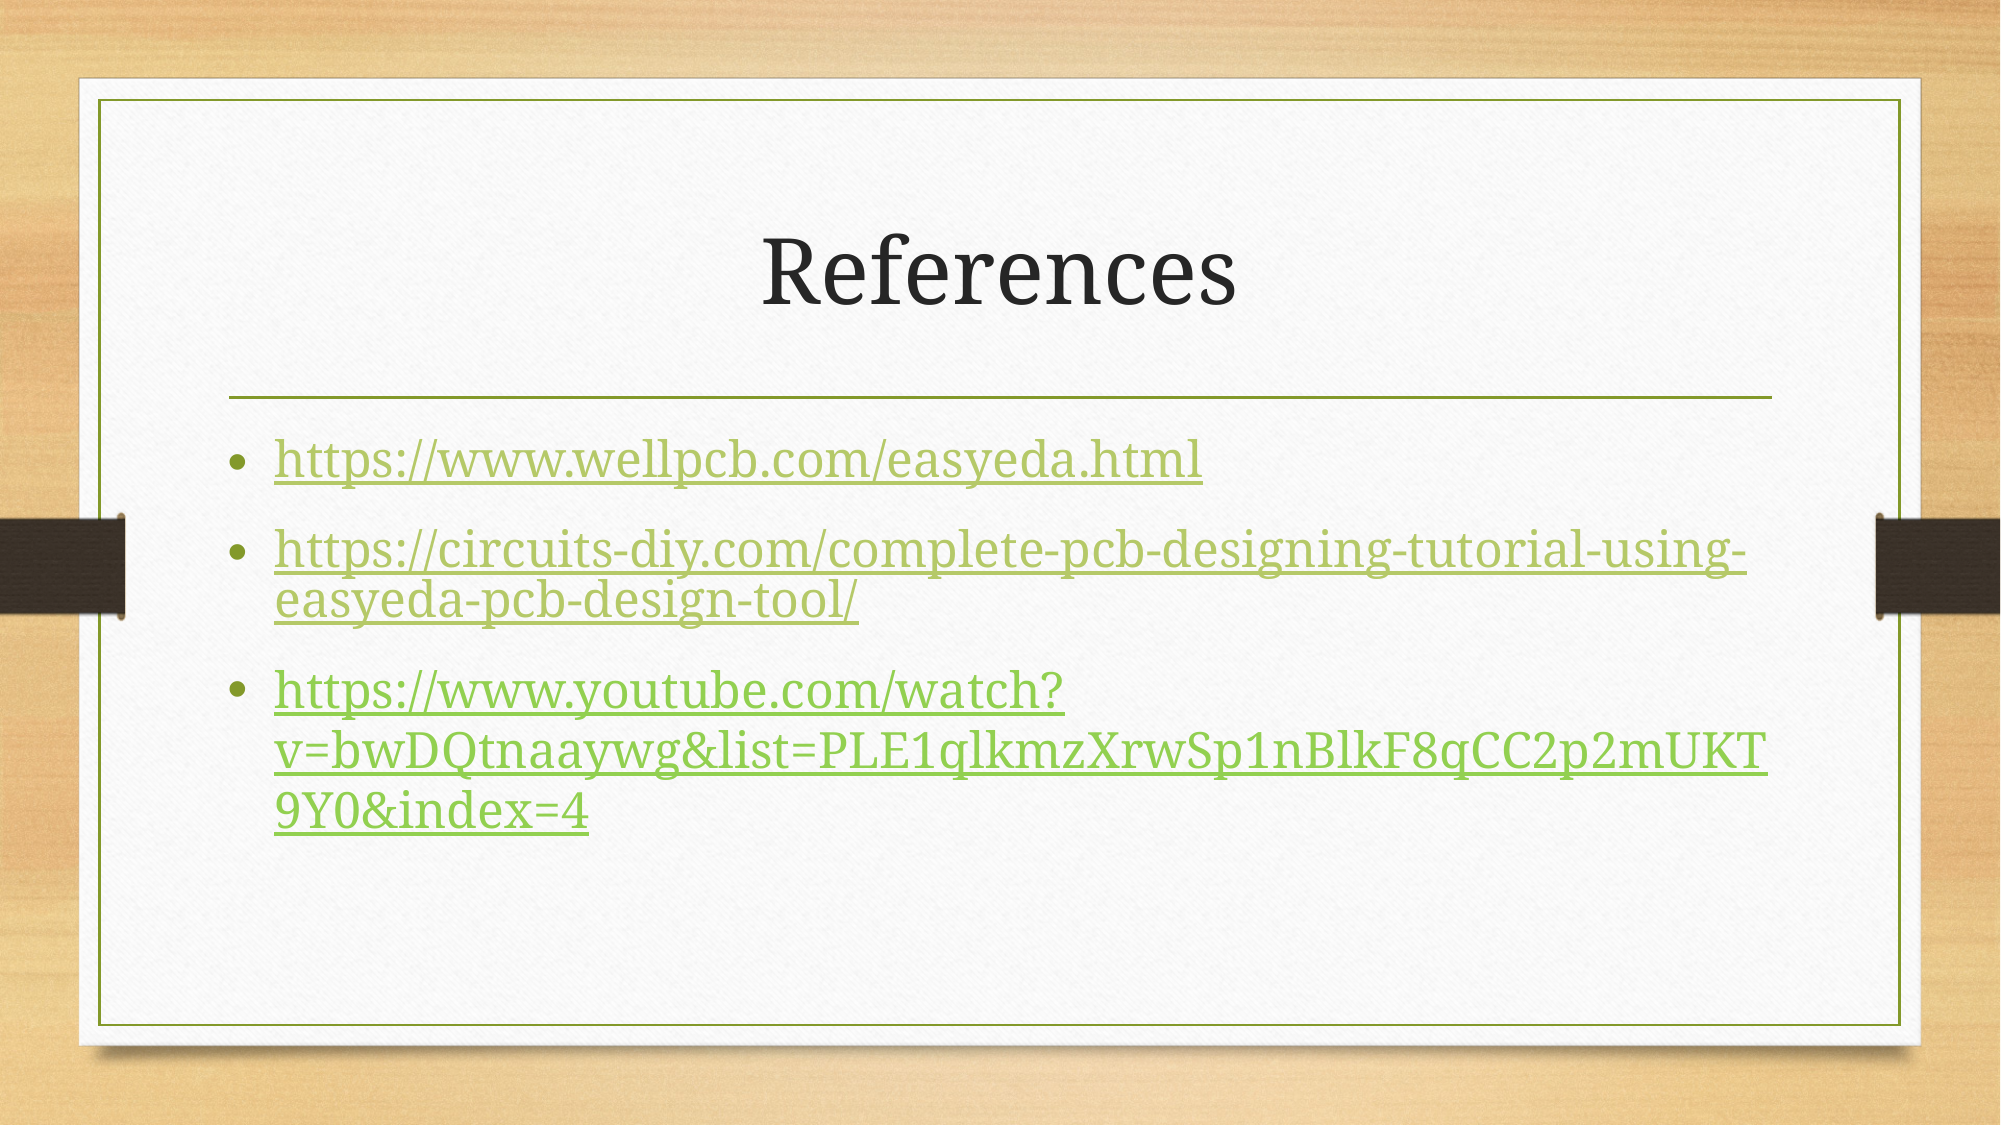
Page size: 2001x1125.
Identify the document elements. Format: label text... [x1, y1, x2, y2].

title References [212, 161, 1788, 375]
picture [0, 0, 2001, 1125]
list https://www.wellpcb.com/easyeda.html https://circuits-diy.com/complete-pcb-designing-tutorial-using-easyeda-pcb-design-tool/ https://www.youtube.com/watch?v=bwDQtnaaywg&list=PLE1qlkmzXrwSp1nBlkF8qCC2p2mUKT9Y0&index=4 [212, 419, 1788, 964]
